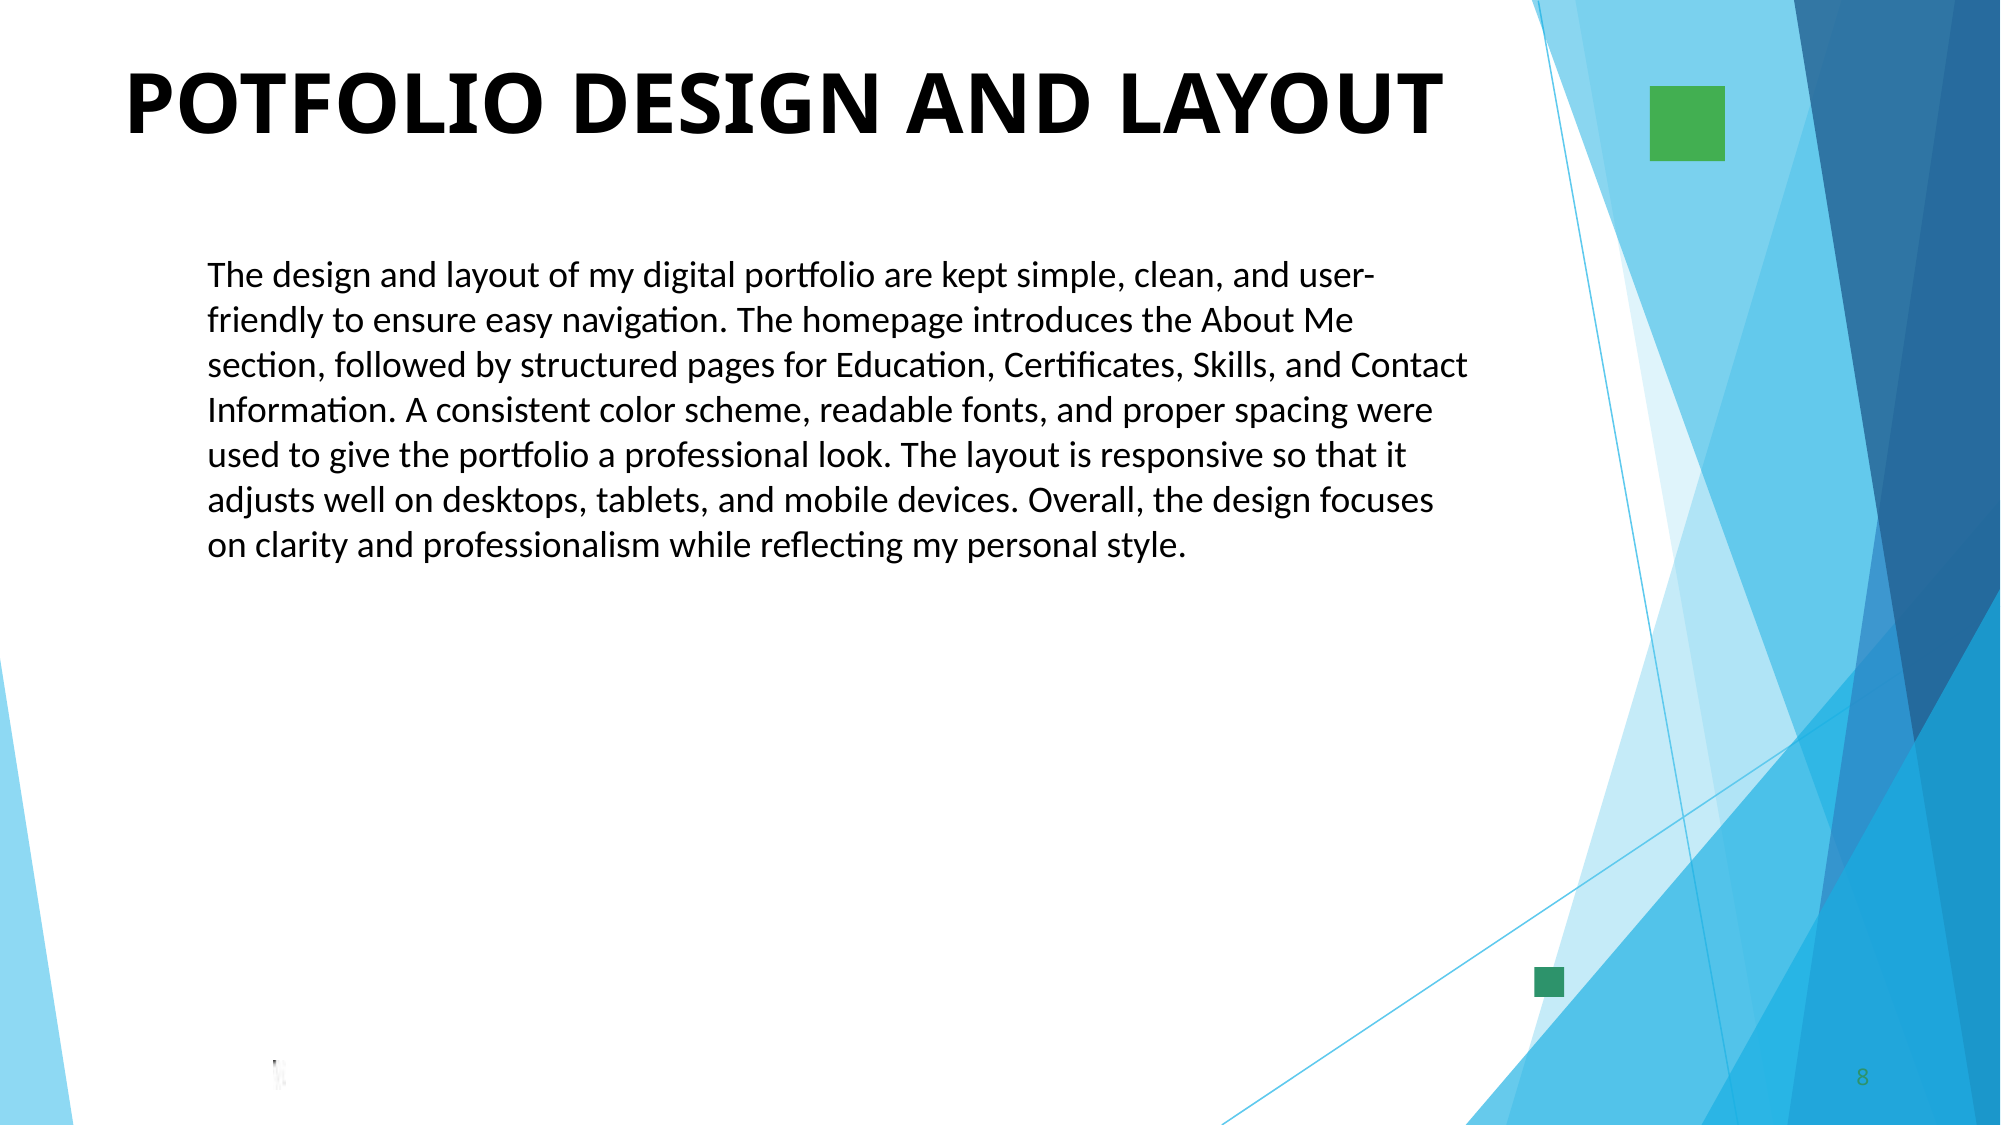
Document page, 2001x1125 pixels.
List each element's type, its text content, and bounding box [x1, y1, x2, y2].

text_box [1534, 967, 1565, 997]
text_box POTFOLIO DESIGN AND LAYOUT [121, 47, 1564, 150]
text_box [1649, 86, 1725, 162]
text_box 8 [1849, 1061, 1888, 1095]
text_box The design and layout of my digital portfolio are kept simple, clean, and user-friendly to ensure easy navigation. The homepage introduces the About Me section, followed by structured pages for Education, Certificates, Skills, and Contact Information. A consistent color scheme, readable fonts, and proper spacing were used to give the portfolio a professional look. The layout is responsive so that it adjusts well on desktops, tablets, and mobile devices. Overall, the design focuses on clarity and professionalism while reflecting my personal style. [192, 242, 1488, 572]
picture [273, 1060, 287, 1091]
